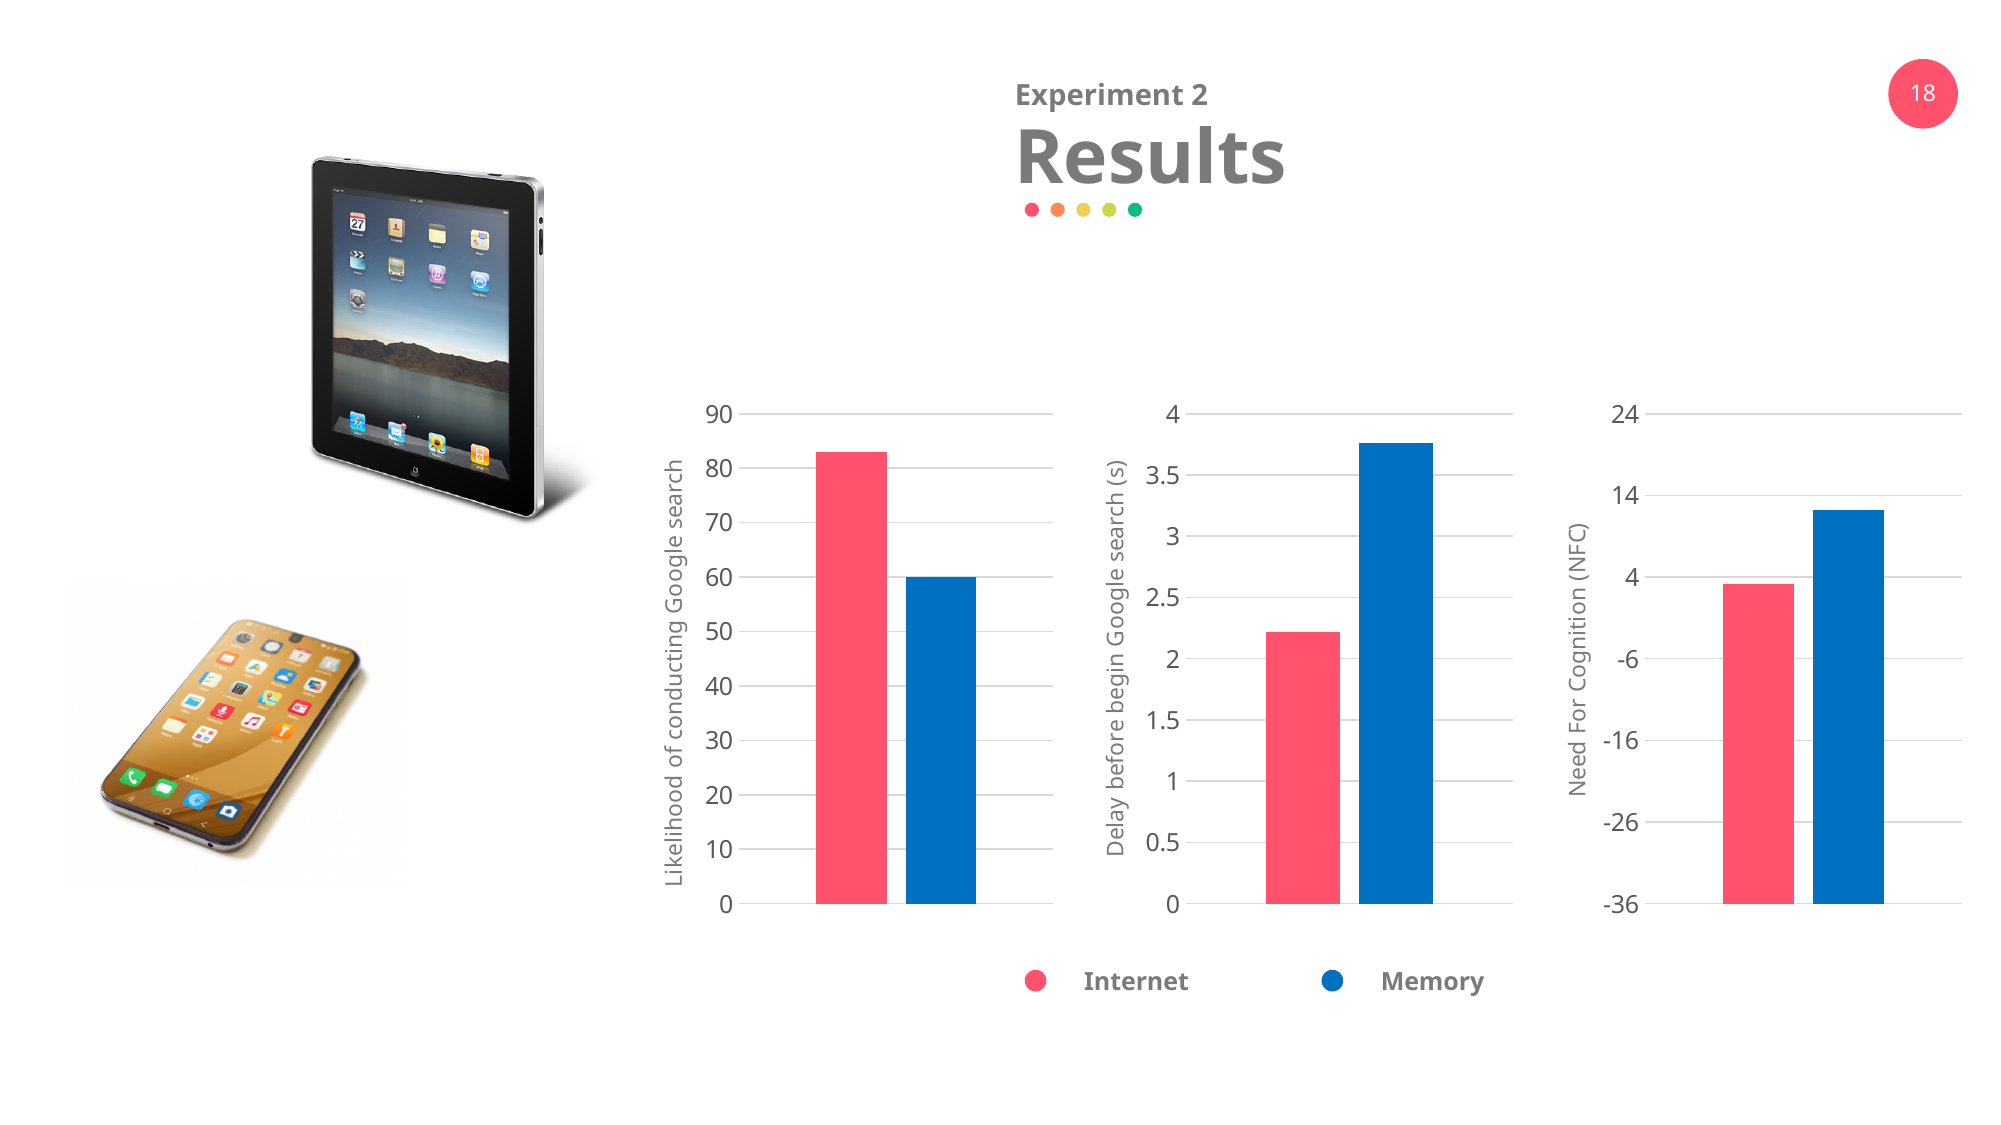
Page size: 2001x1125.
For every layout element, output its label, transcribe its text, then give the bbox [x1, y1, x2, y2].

chart [624, 385, 1063, 932]
picture [237, 153, 611, 527]
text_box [1024, 202, 1143, 217]
chart [1064, 385, 1972, 932]
picture [68, 581, 408, 887]
text_box Results [999, 119, 1425, 206]
text_box Experiment 2 [999, 69, 2000, 119]
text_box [1321, 957, 1566, 1004]
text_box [1024, 957, 1269, 1004]
